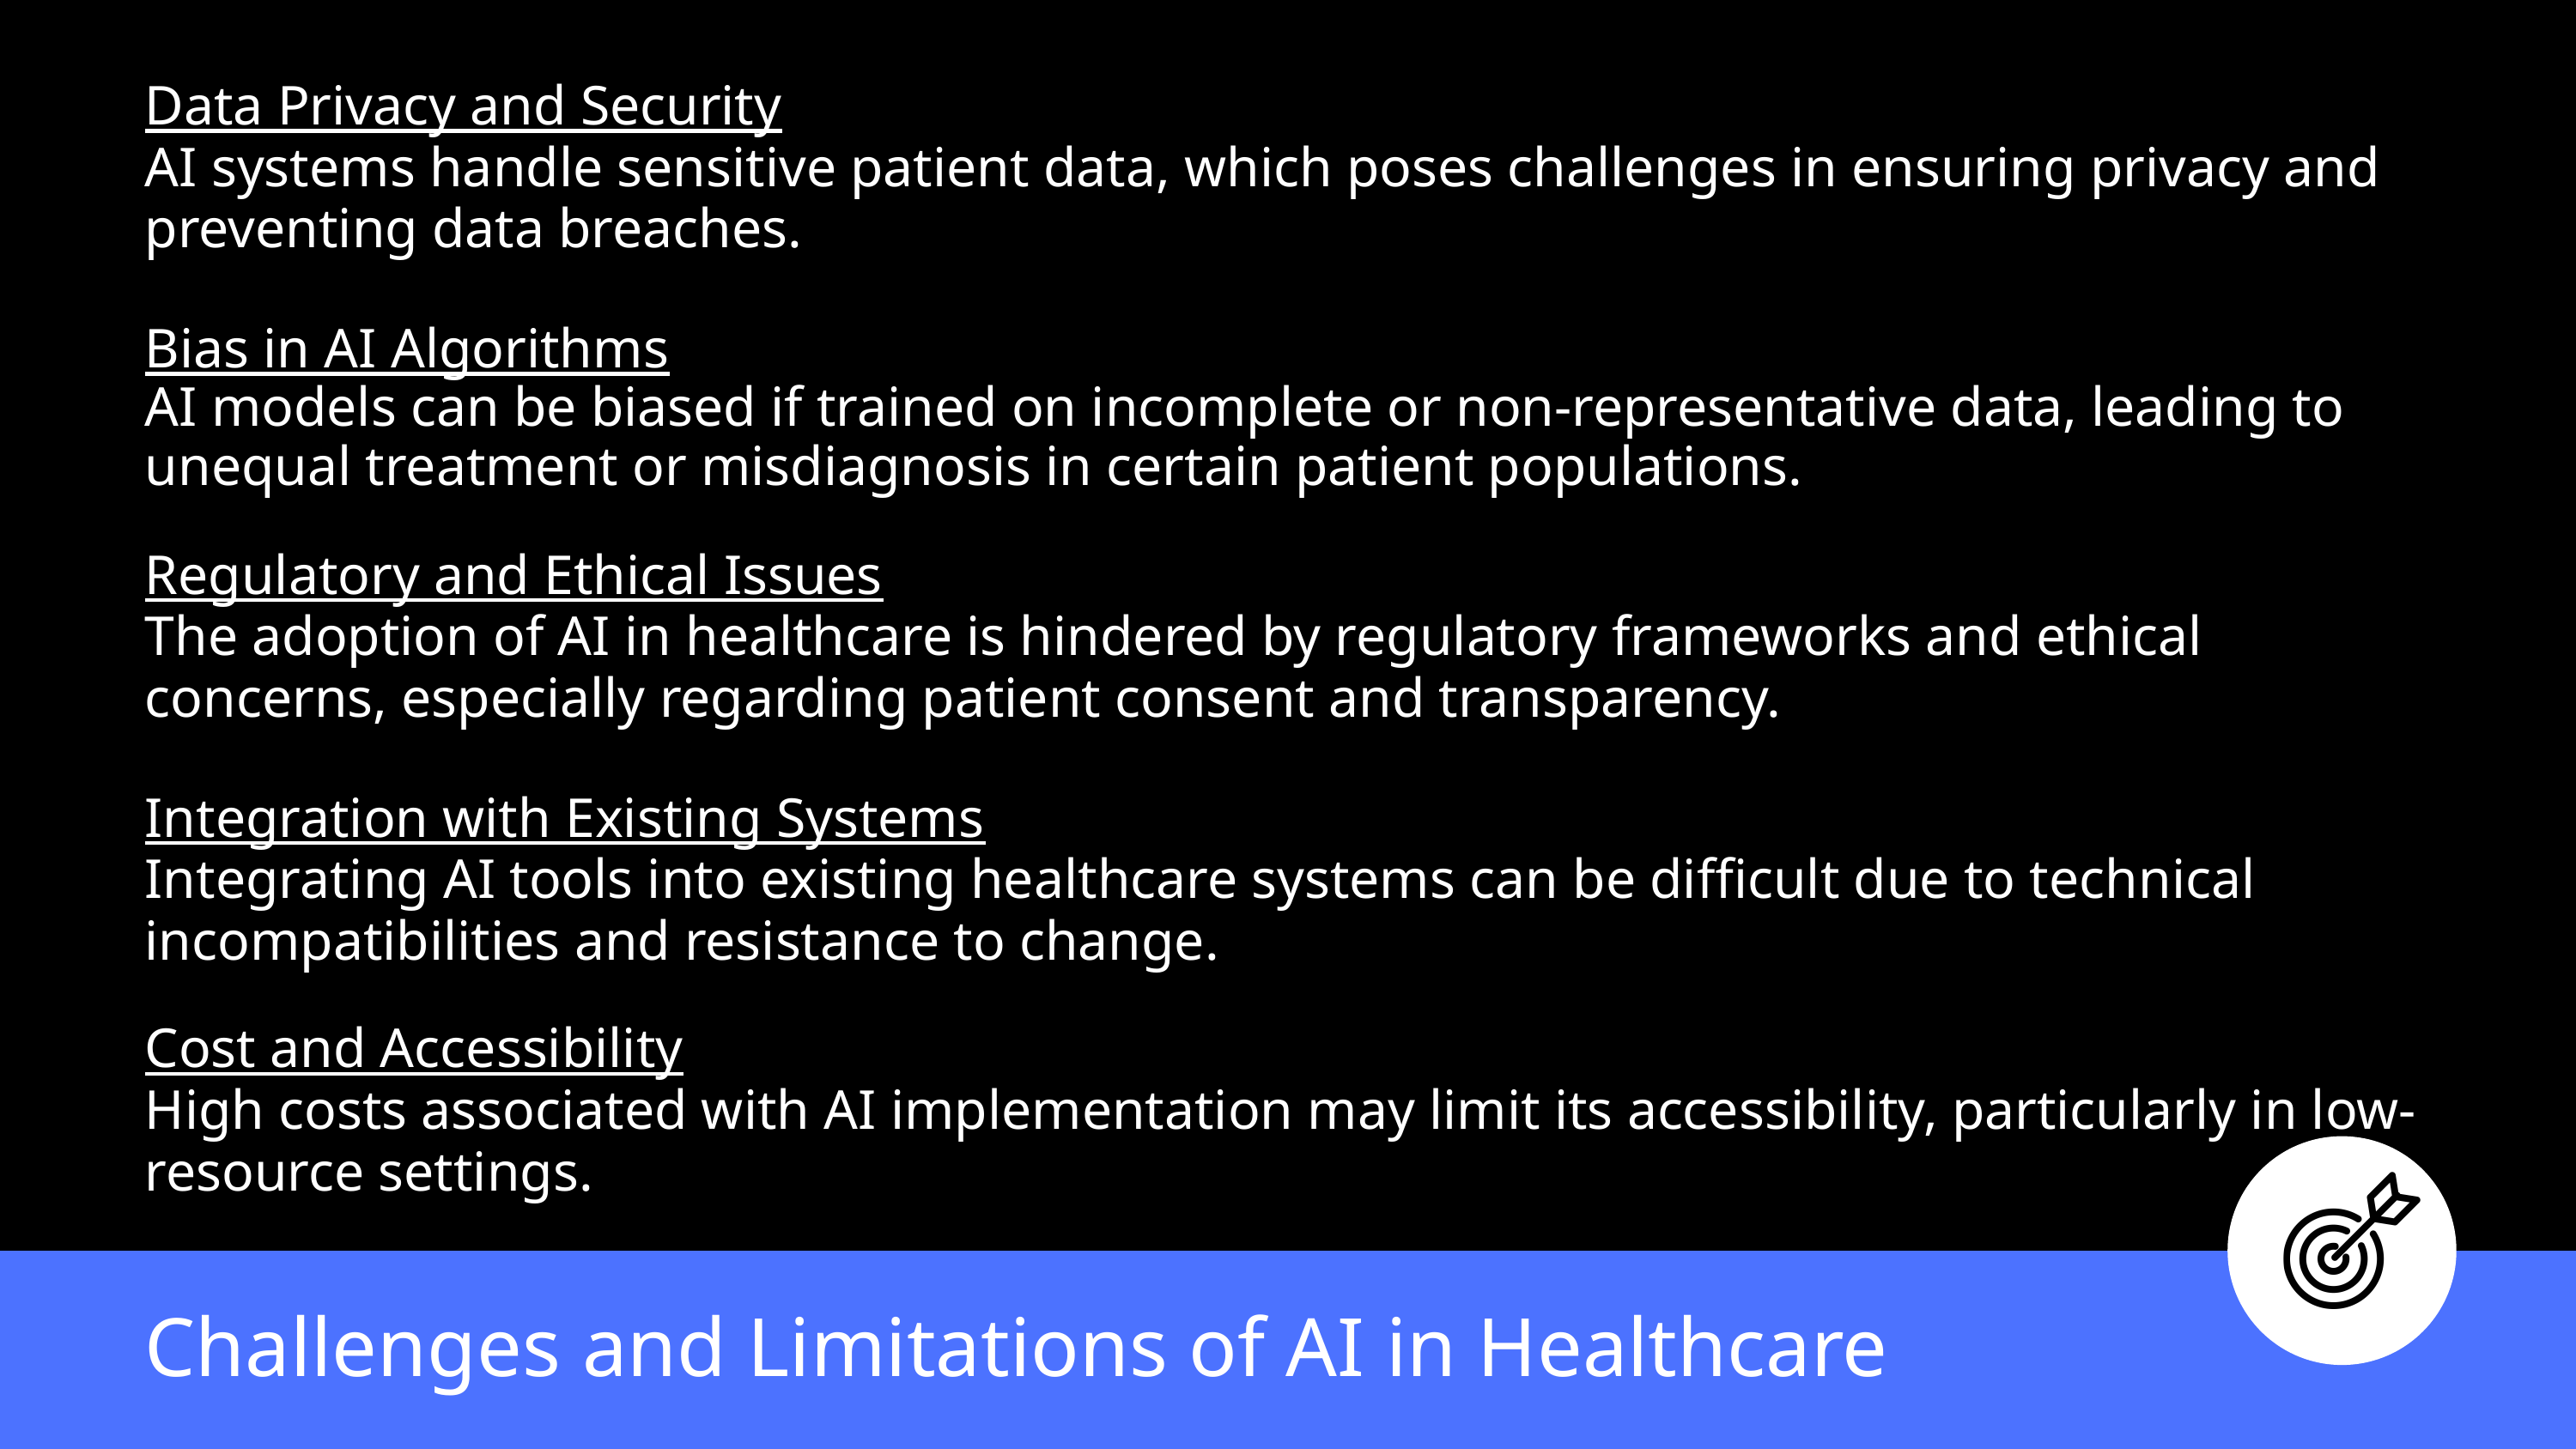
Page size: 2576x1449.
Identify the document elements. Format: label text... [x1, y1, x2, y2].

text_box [2227, 1136, 2457, 1366]
text_box Challenges and Limitations of AI in Healthcare [144, 1322, 2108, 1393]
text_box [0, 0, 2576, 1252]
